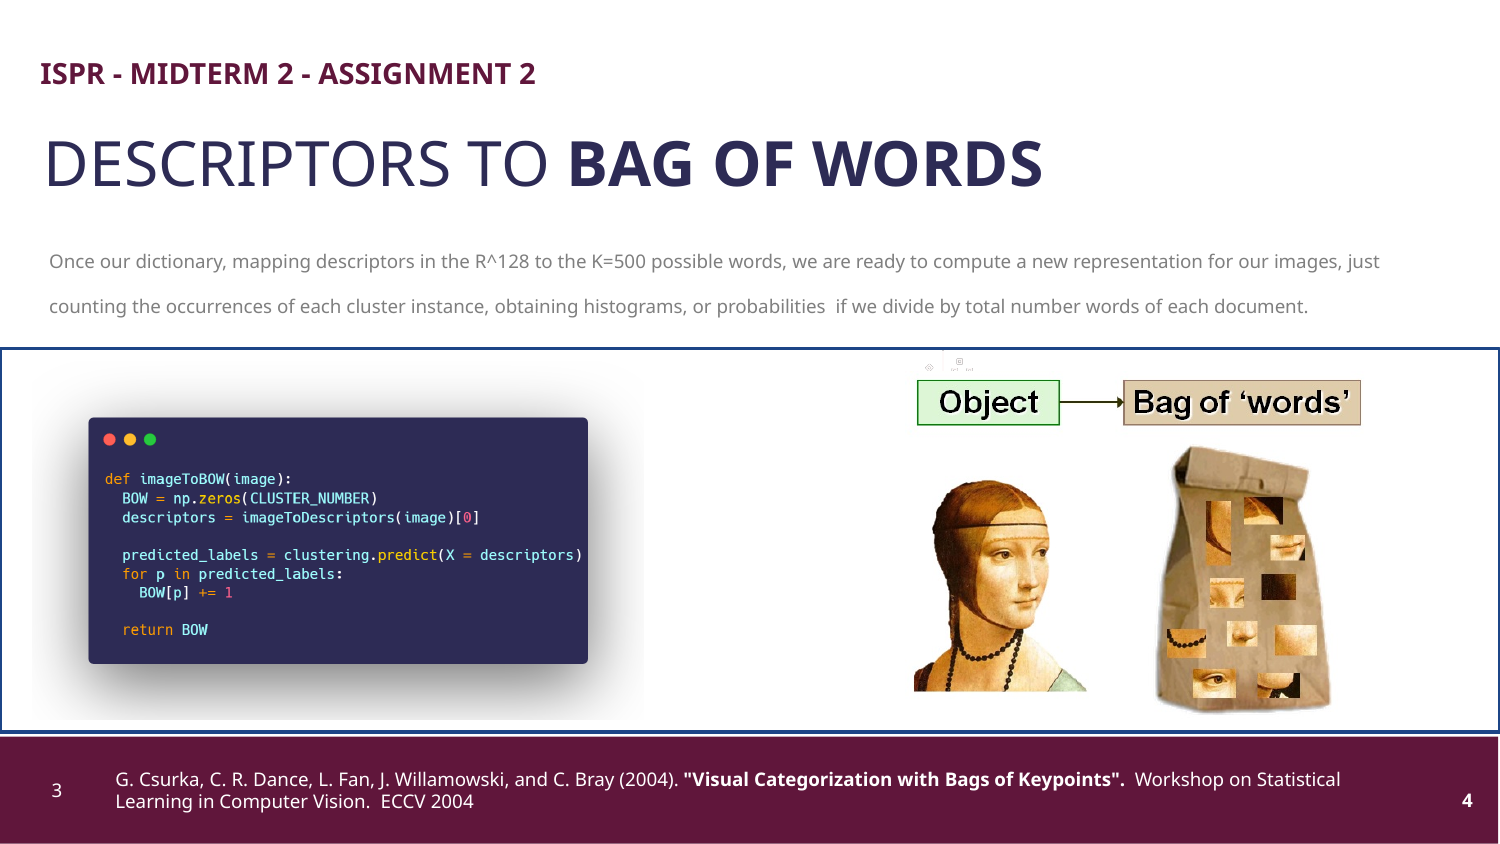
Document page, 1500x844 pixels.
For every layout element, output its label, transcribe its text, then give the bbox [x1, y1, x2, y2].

text_box DESCRIPTORS TO BAG OF WORDS [32, 100, 1468, 186]
picture [905, 343, 1370, 719]
text_box [0, 736, 1499, 844]
text_box [0, 348, 1500, 732]
text_box G. Csurka, C. R. Dance, L. Fan, J. Willamowski, and C. Bray (2004). "Visual Categorization with Bags of Keypoints". Workshop on Statistical Learning in Computer Vision. ECCV 2004 [100, 752, 1418, 828]
slide_number ‹#› [1418, 780, 1484, 823]
text_box ISPR - MIDTERM 2 - ASSIGNMENT 2 [25, 22, 738, 106]
picture [32, 360, 644, 720]
text_box 3 [37, 773, 77, 808]
text_box Once our dictionary, mapping descriptors in the R^128 to the K=500 possible words, we are ready to compute a new representation for our images, just counting the occurrences of each cluster instance, obtaining histograms, or probabilities if we divide by total number words of each document. [37, 221, 1468, 329]
